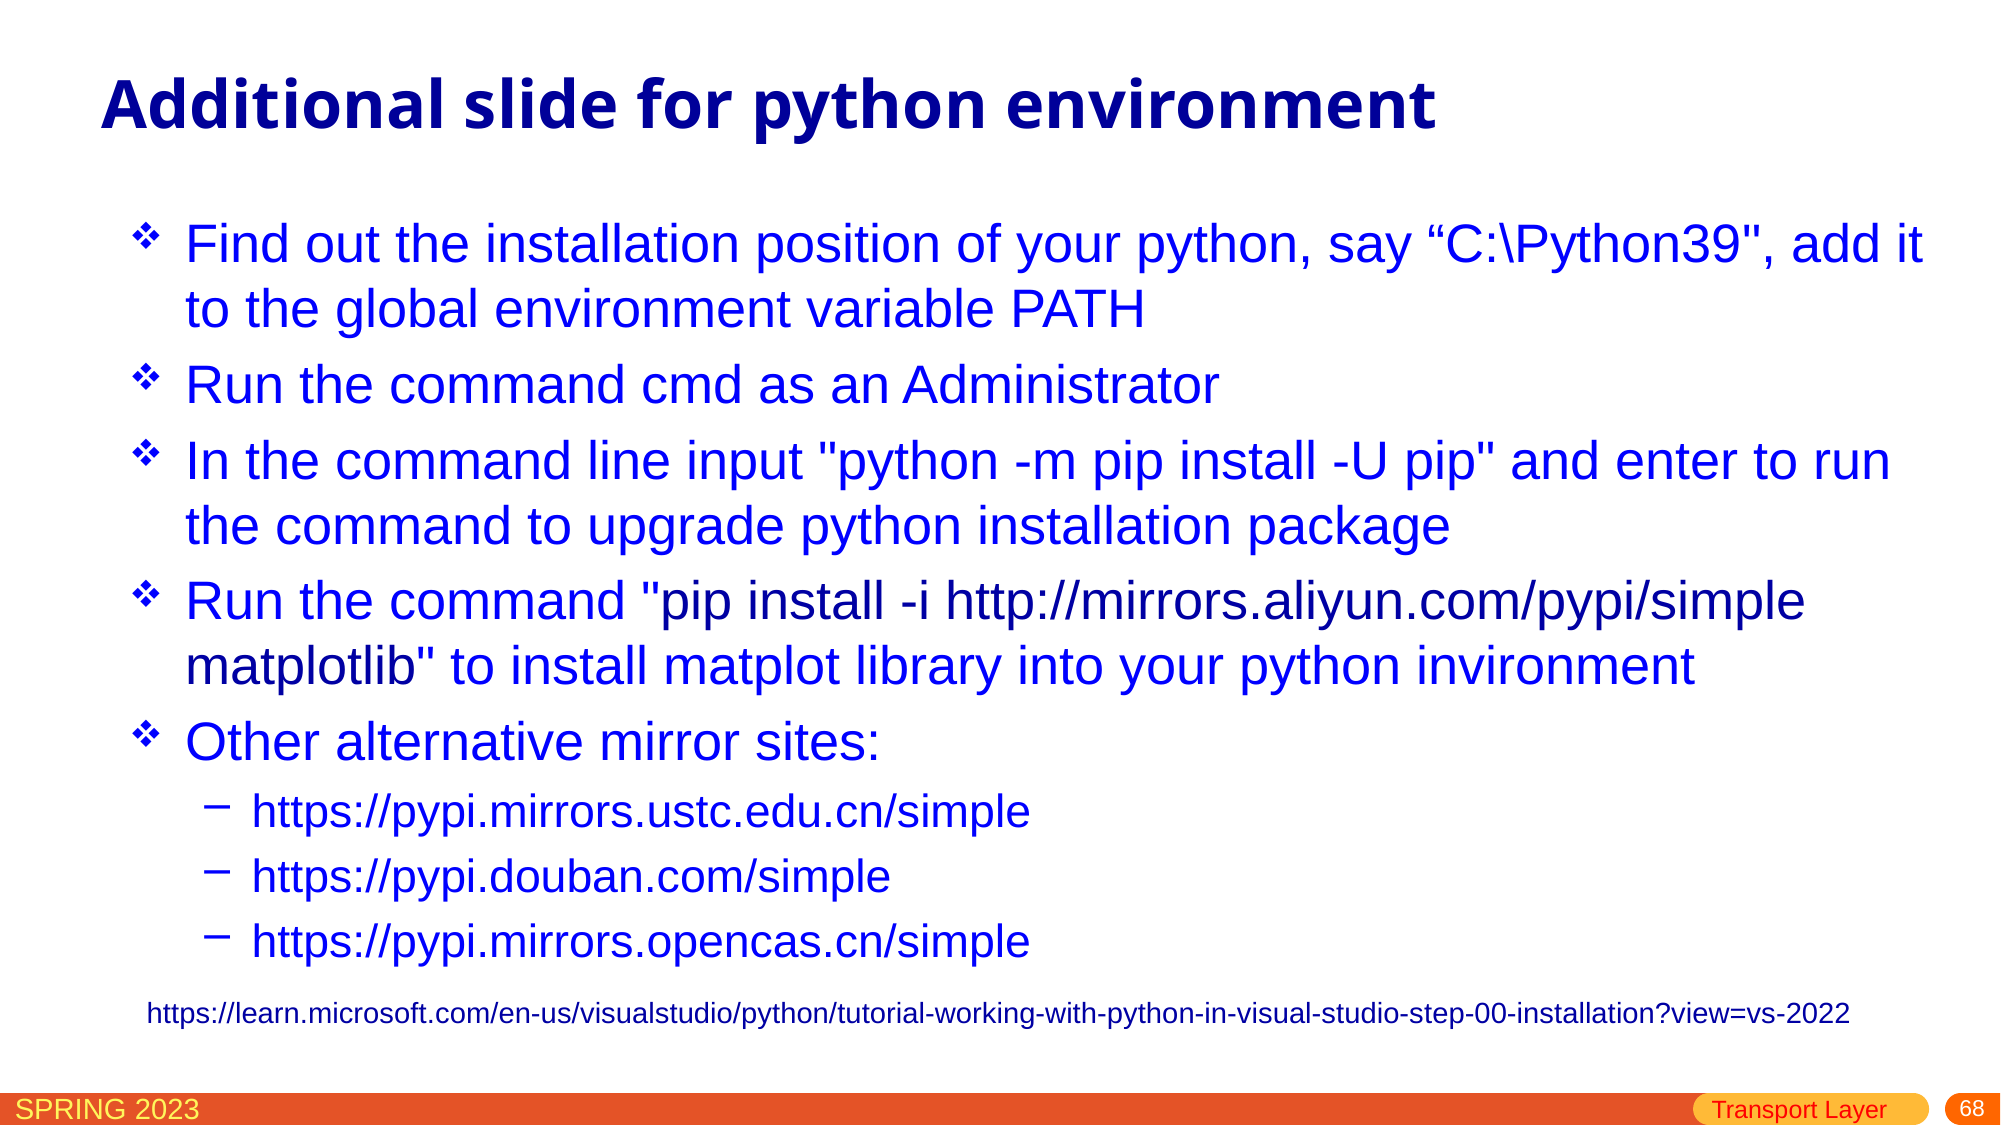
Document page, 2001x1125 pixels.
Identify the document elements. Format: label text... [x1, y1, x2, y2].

title Additional slide for python environment [86, 42, 1914, 161]
text_box Transport Layer [1696, 1086, 2000, 1125]
list Find out the installation position of your python, say “C:\Python39", add it to the global environment variable PATH Run the command cmd as an Administrator In the command line input "python -m pip install -U pip" and enter to run the command to upgrade python installation package Run the command "pip install -i http://mirrors.aliyun.com/pypi/simple matplotlib" to install matplot library into your python invironment Other alternative mirror sites: https://pypi.mirrors.ustc.edu.cn/simple https://pypi.douban.com/simple https://pypi.mirrors.opencas.cn/simple [114, 201, 1942, 988]
text_box https://learn.microsoft.com/en-us/visualstudio/python/tutorial-working-with-python-in-visual-studio-step-00-installation?view=vs-2022 [86, 987, 1914, 1038]
